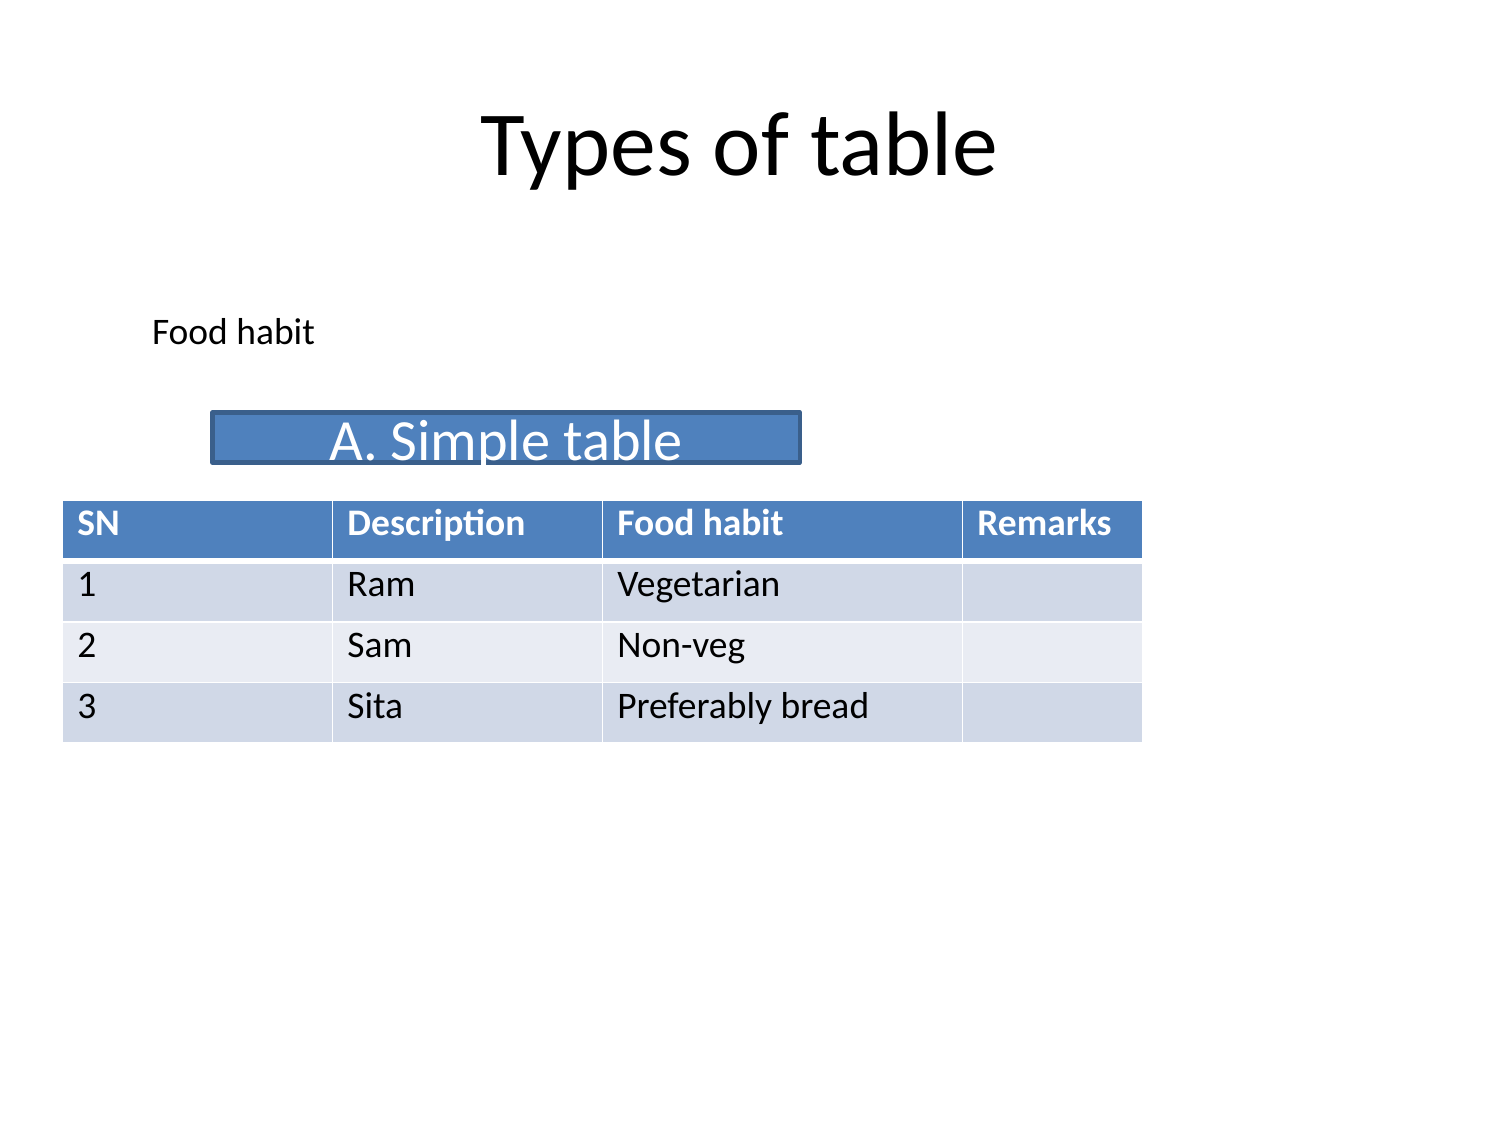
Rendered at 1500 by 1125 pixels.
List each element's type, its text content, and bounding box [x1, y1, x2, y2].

table_cell Sita [333, 683, 602, 742]
text_box A. Simple table [210, 410, 802, 465]
text_box Food habit [137, 299, 888, 360]
table_cell Non-veg [603, 623, 962, 682]
table_cell 2 [63, 623, 332, 682]
table_header Description [333, 501, 602, 558]
title Types of table [75, 45, 1425, 233]
table_cell [963, 623, 1142, 682]
table_header Remarks [963, 501, 1142, 558]
table_cell Sam [333, 623, 602, 682]
table_header SN [63, 501, 332, 558]
table_cell 3 [63, 683, 332, 742]
table_header Food habit [603, 501, 962, 558]
table_cell Preferably bread [603, 683, 962, 742]
table_cell [963, 564, 1142, 621]
table_cell Vegetarian [603, 564, 962, 621]
table_cell Ram [333, 564, 602, 621]
table_cell 1 [63, 564, 332, 621]
table_cell [963, 683, 1142, 742]
